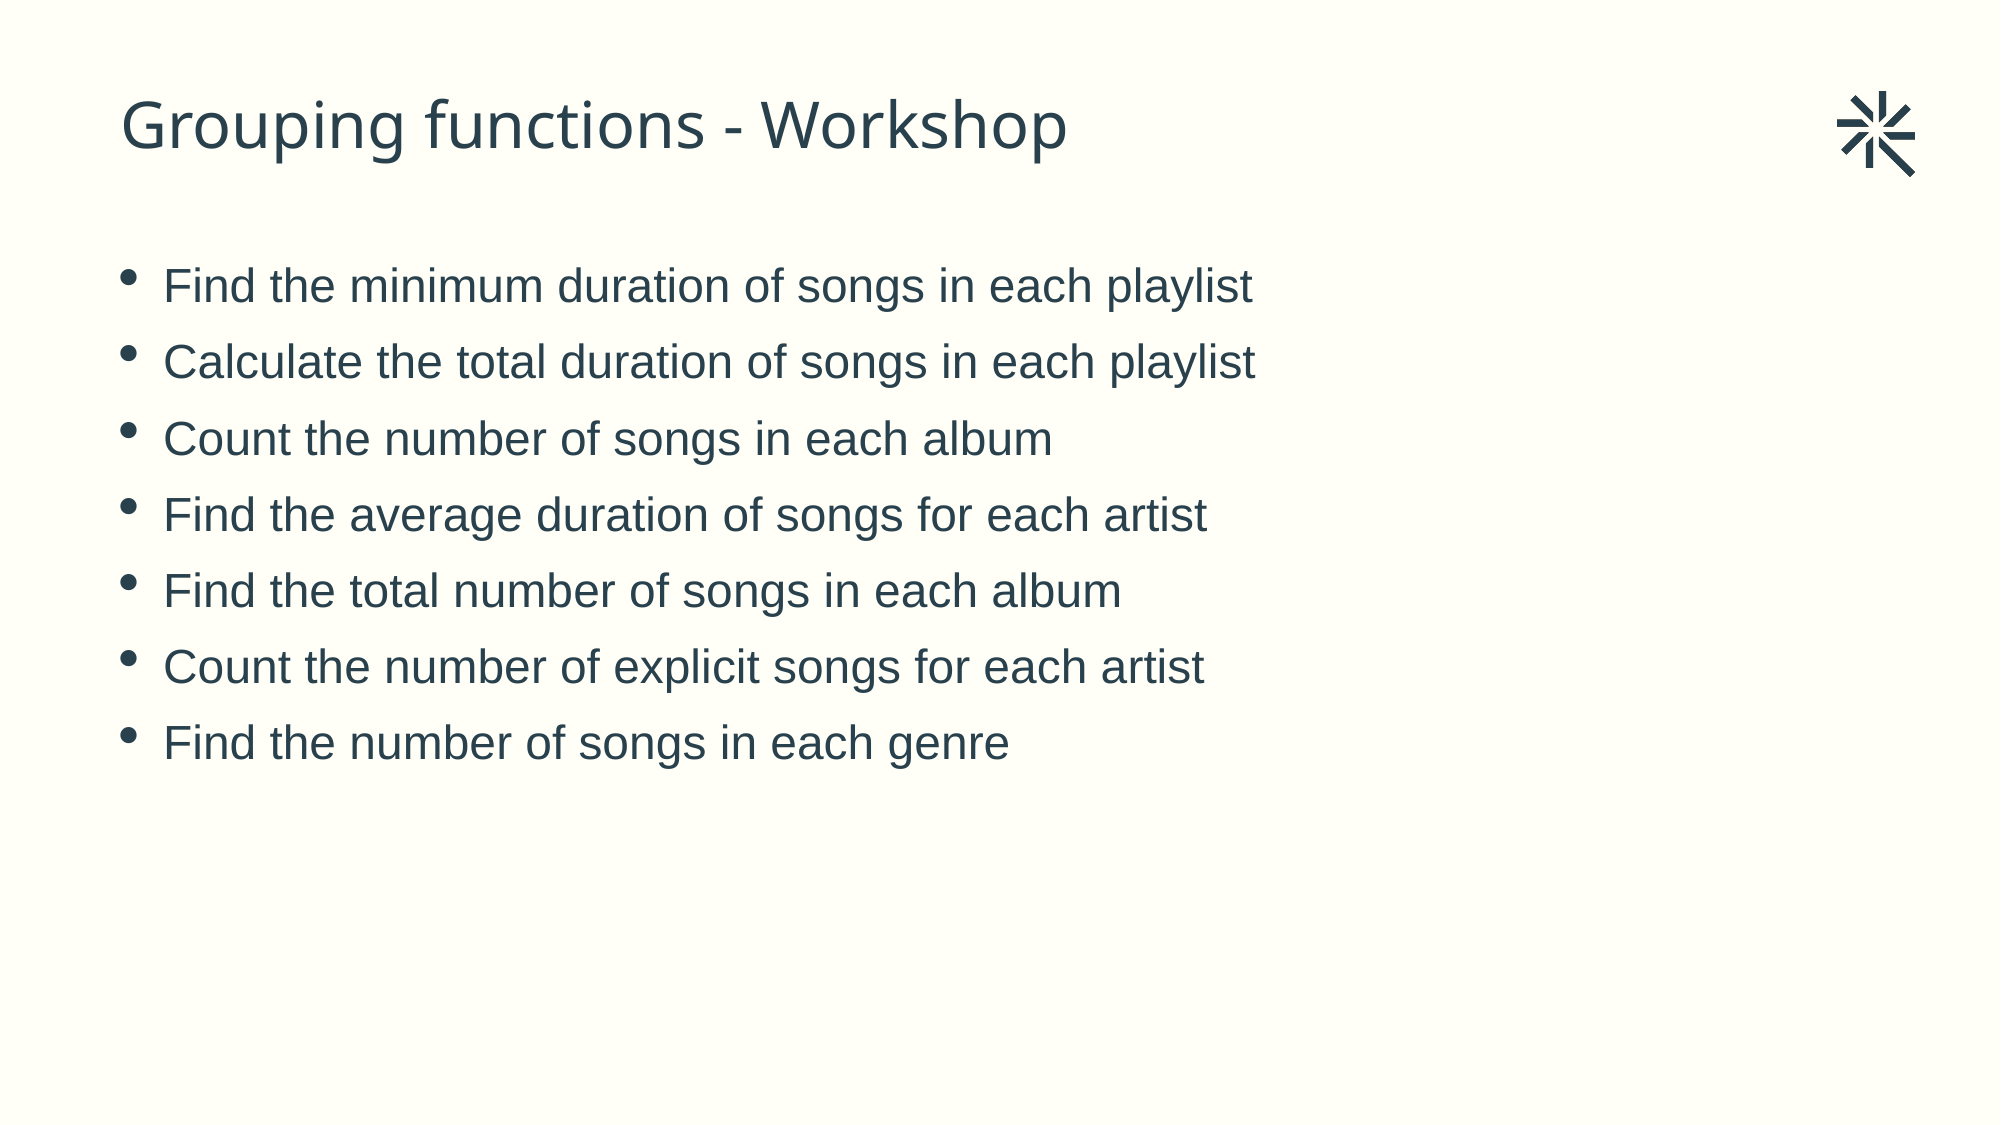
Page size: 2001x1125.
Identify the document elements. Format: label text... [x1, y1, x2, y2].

title Grouping functions - Workshop [113, 91, 1772, 181]
picture [1837, 91, 1915, 177]
list Find the minimum duration of songs in each playlist Calculate the total duration of songs in each playlist Count the number of songs in each album Find the average duration of songs for each artist Find the total number of songs in each album Count the number of explicit songs for each artist Find the number of songs in each genre [113, 247, 1887, 1025]
